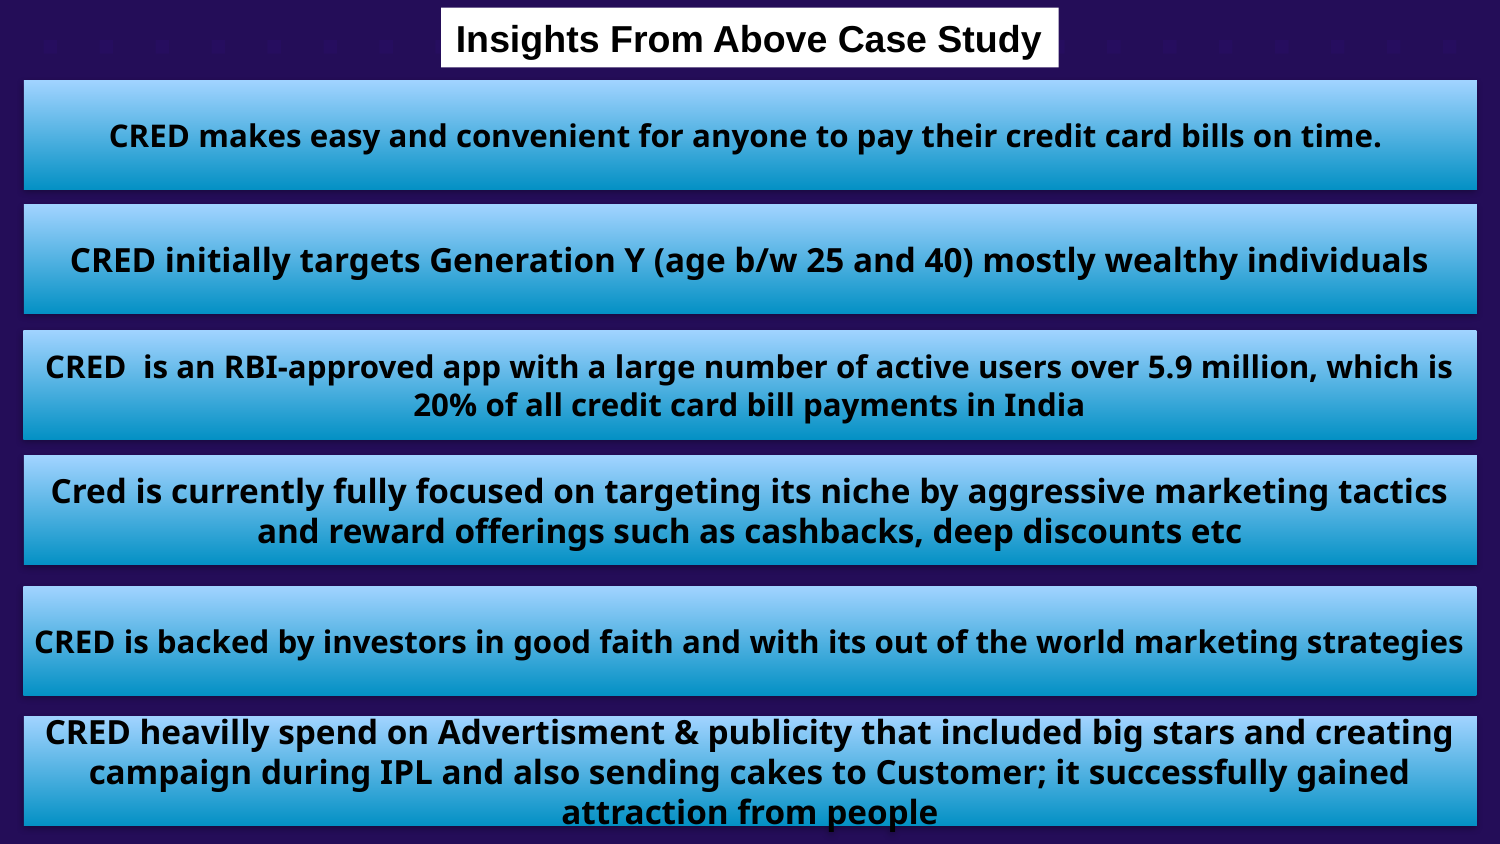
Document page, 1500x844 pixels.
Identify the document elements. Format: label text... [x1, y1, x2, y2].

text_box CRED initially targets Generation Y (age b/w 25 and 40) mostly wealthy individuals [23, 204, 1477, 314]
text_box Cred is currently fully focused on targeting its niche by aggressive marketing tactics and reward offerings such as cashbacks, deep discounts etc [23, 455, 1477, 565]
text_box CRED heavilly spend on Advertisment & publicity that included big stars and creating campaign during IPL and also sending cakes to Customer; it successfully gained attraction from people [23, 716, 1477, 826]
text_box Insights From Above Case Study [441, 7, 1059, 68]
text_box CRED makes easy and convenient for anyone to pay their credit card bills on time. [23, 80, 1477, 190]
text_box CRED is an RBI-approved app with a large number of active users over 5.9 million, which is 20% of all credit card bill payments in India [23, 330, 1477, 440]
text_box CRED is backed by investors in good faith and with its out of the world marketing strategies [23, 586, 1477, 696]
